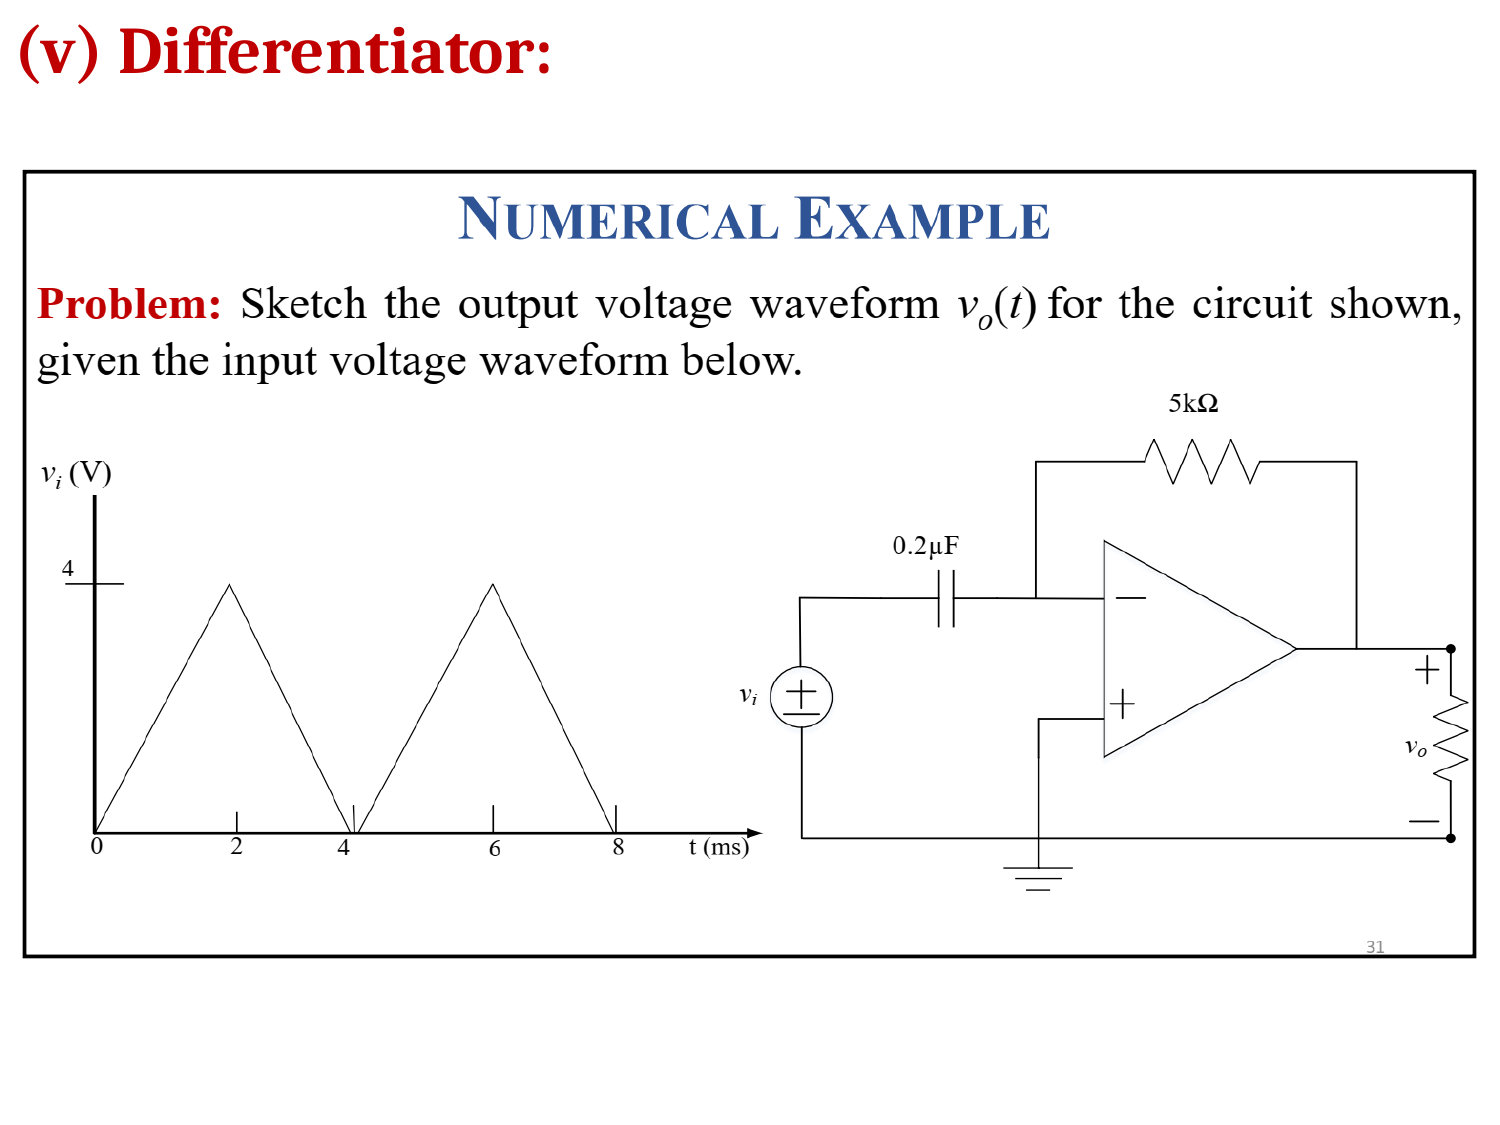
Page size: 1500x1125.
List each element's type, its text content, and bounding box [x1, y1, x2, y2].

text_box (v) Differentiator: [0, 0, 1500, 95]
picture [0, 140, 1500, 985]
